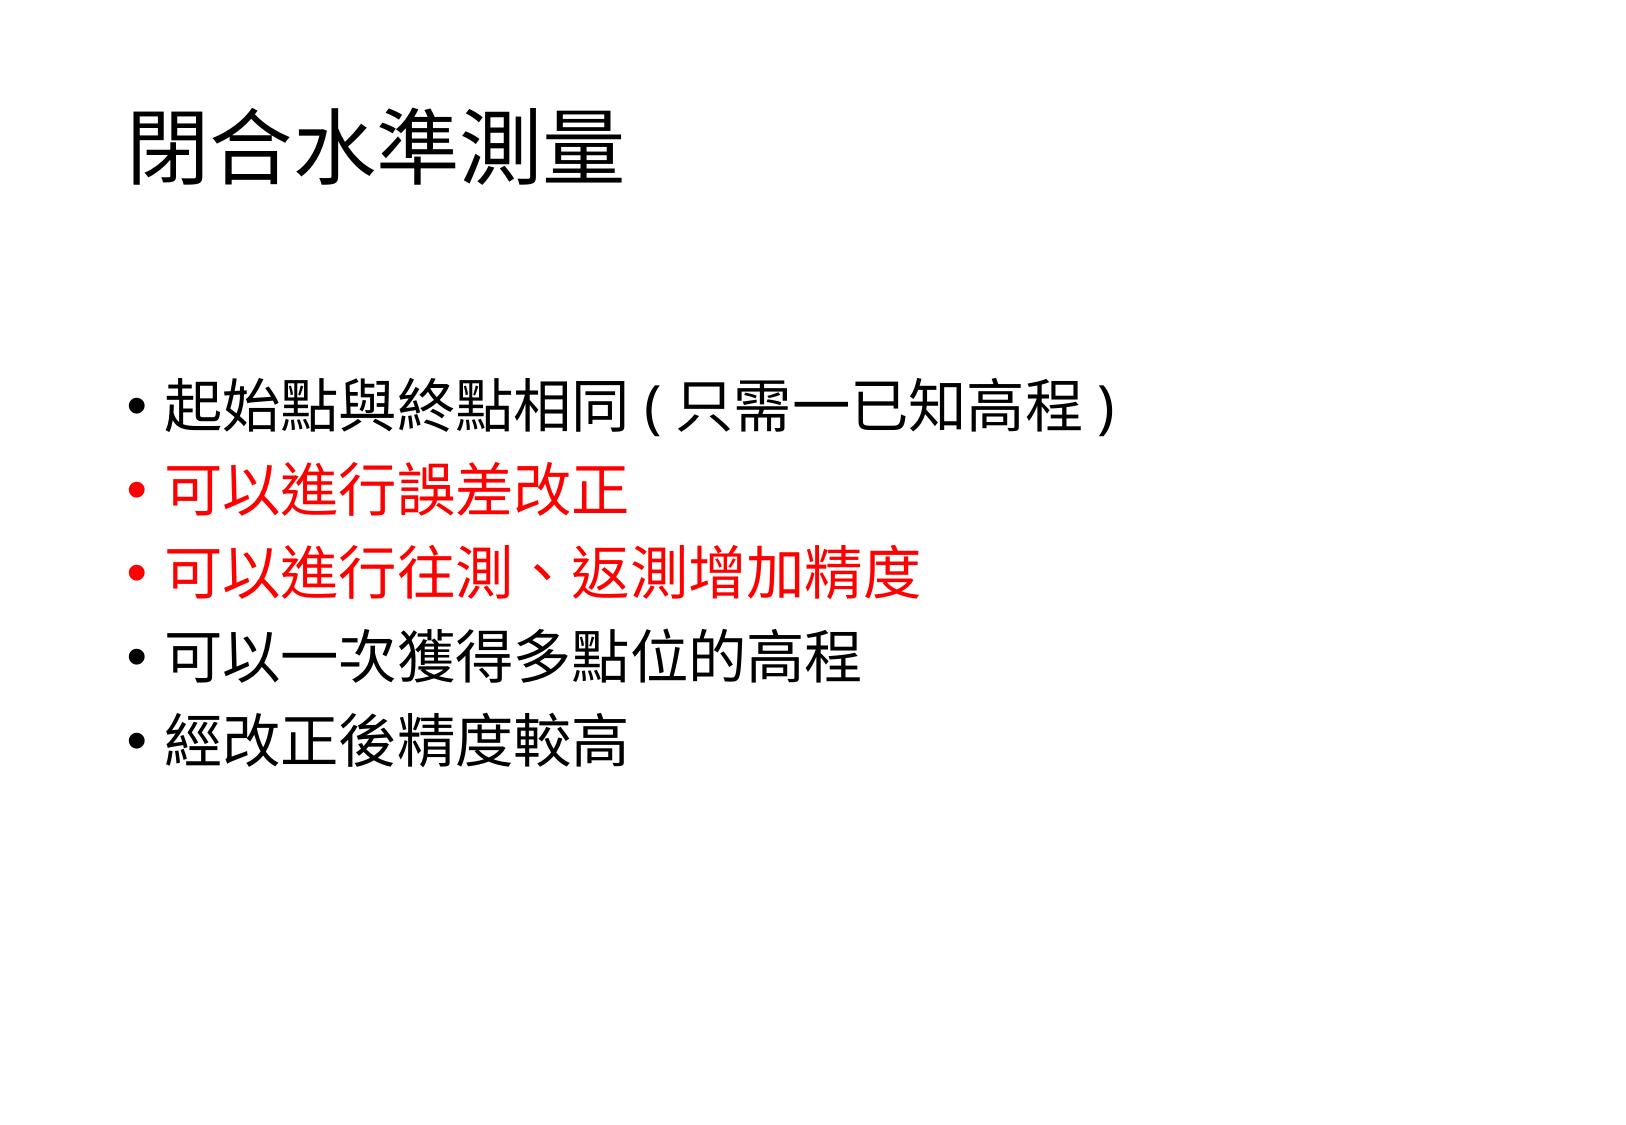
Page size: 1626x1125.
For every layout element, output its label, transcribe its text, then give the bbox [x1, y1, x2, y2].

title 閉合水準測量 [111, 42, 1514, 260]
list 起始點與終點相同(只需一已知高程) 可以進行誤差改正 可以進行往測、返測增加精度 可以一次獲得多點位的高程 經改正後精度較高 [111, 279, 1514, 993]
